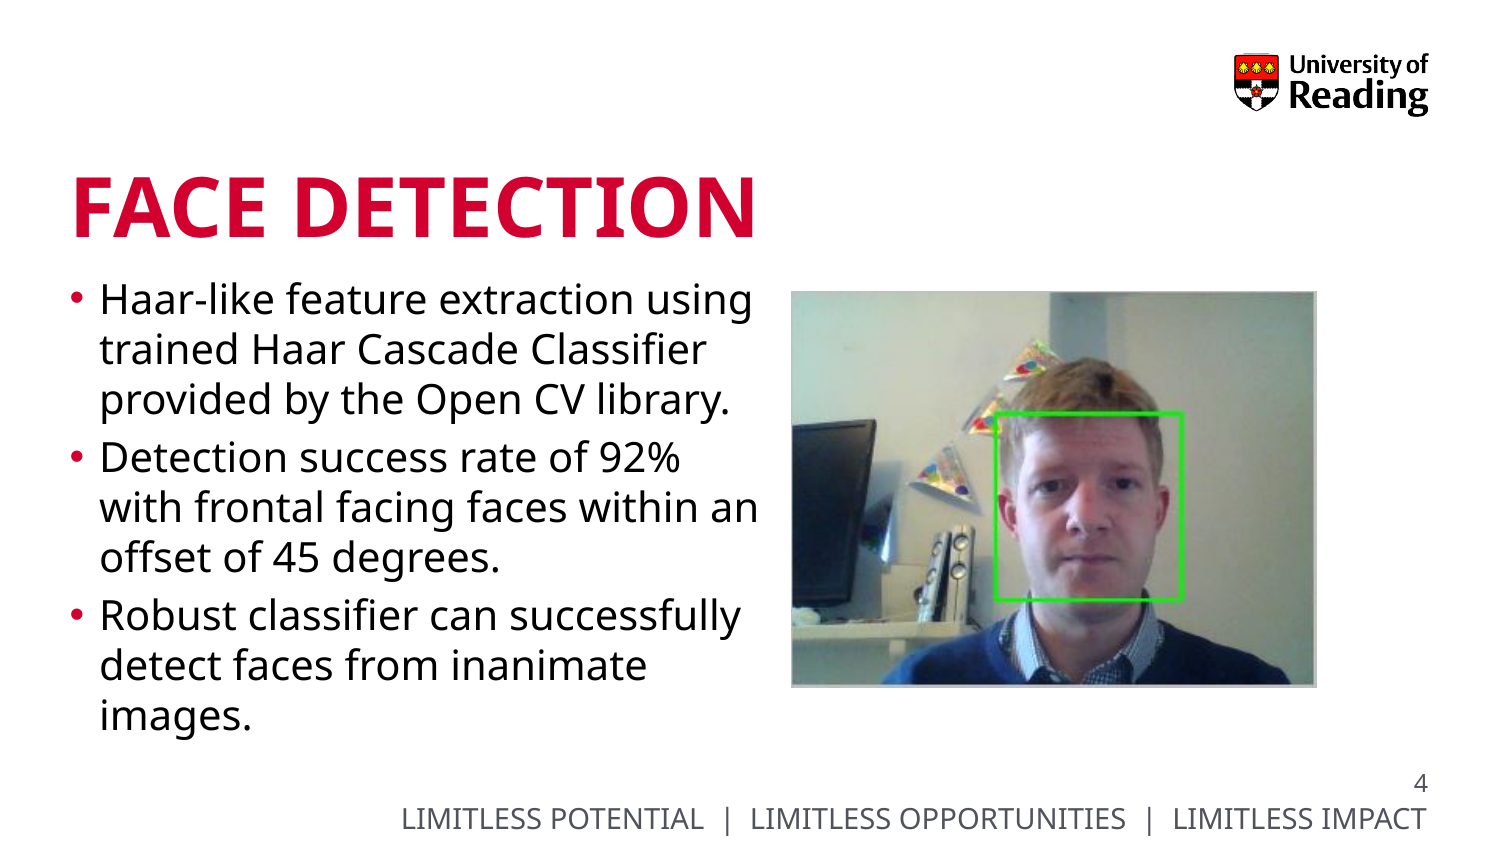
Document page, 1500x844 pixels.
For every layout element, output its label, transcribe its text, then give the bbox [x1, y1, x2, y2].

slide_number 4 [1316, 767, 1428, 799]
picture [1234, 53, 1429, 117]
title Face Detection [69, 151, 1428, 254]
picture [791, 291, 1318, 688]
list Haar-like feature extraction using trained Haar Cascade Classifier provided by the Open CV library. Detection success rate of 92% with frontal facing faces within an offset of 45 degrees. Robust classifier can successfully detect faces from inanimate images. [69, 272, 774, 760]
